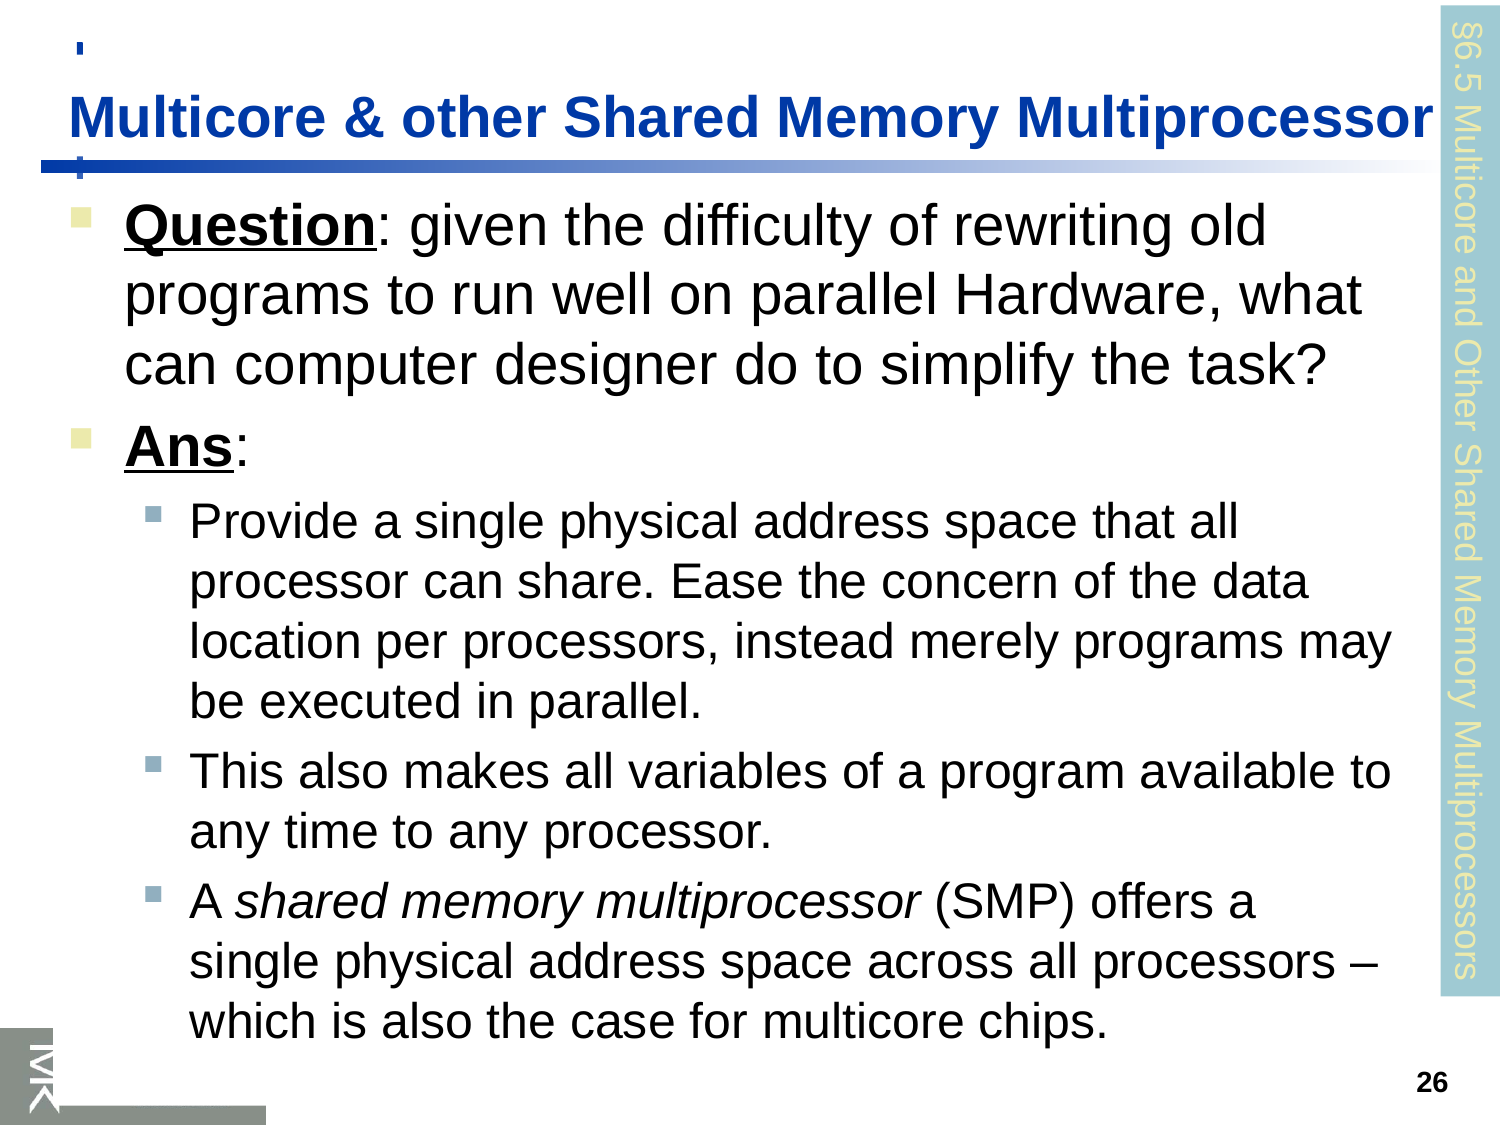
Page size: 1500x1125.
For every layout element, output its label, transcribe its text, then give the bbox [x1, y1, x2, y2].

list Question: given the difficulty of rewriting old programs to run well on parallel Hardware, what can computer designer do to simplify the task? Ans: Provide a single physical address space that all processor can share. Ease the concern of the data location per processors, instead merely programs may be executed in parallel. This also makes all variables of a program available to any time to any processor. A shared memory multiprocessor (SMP) offers a single physical address space across all processors – which is also the case for multicore chips. [53, 179, 1410, 1106]
picture [0, 1028, 266, 1125]
text_box §6.5 Multicore and Other Shared Memory Multiprocessors [1440, 5, 1500, 997]
footer Chapter 6 — Parallel Processors from Client to Cloud — 26 [1410, 1046, 1465, 1106]
title Multicore & other Shared Memory Multiprocessor [53, 54, 1440, 157]
